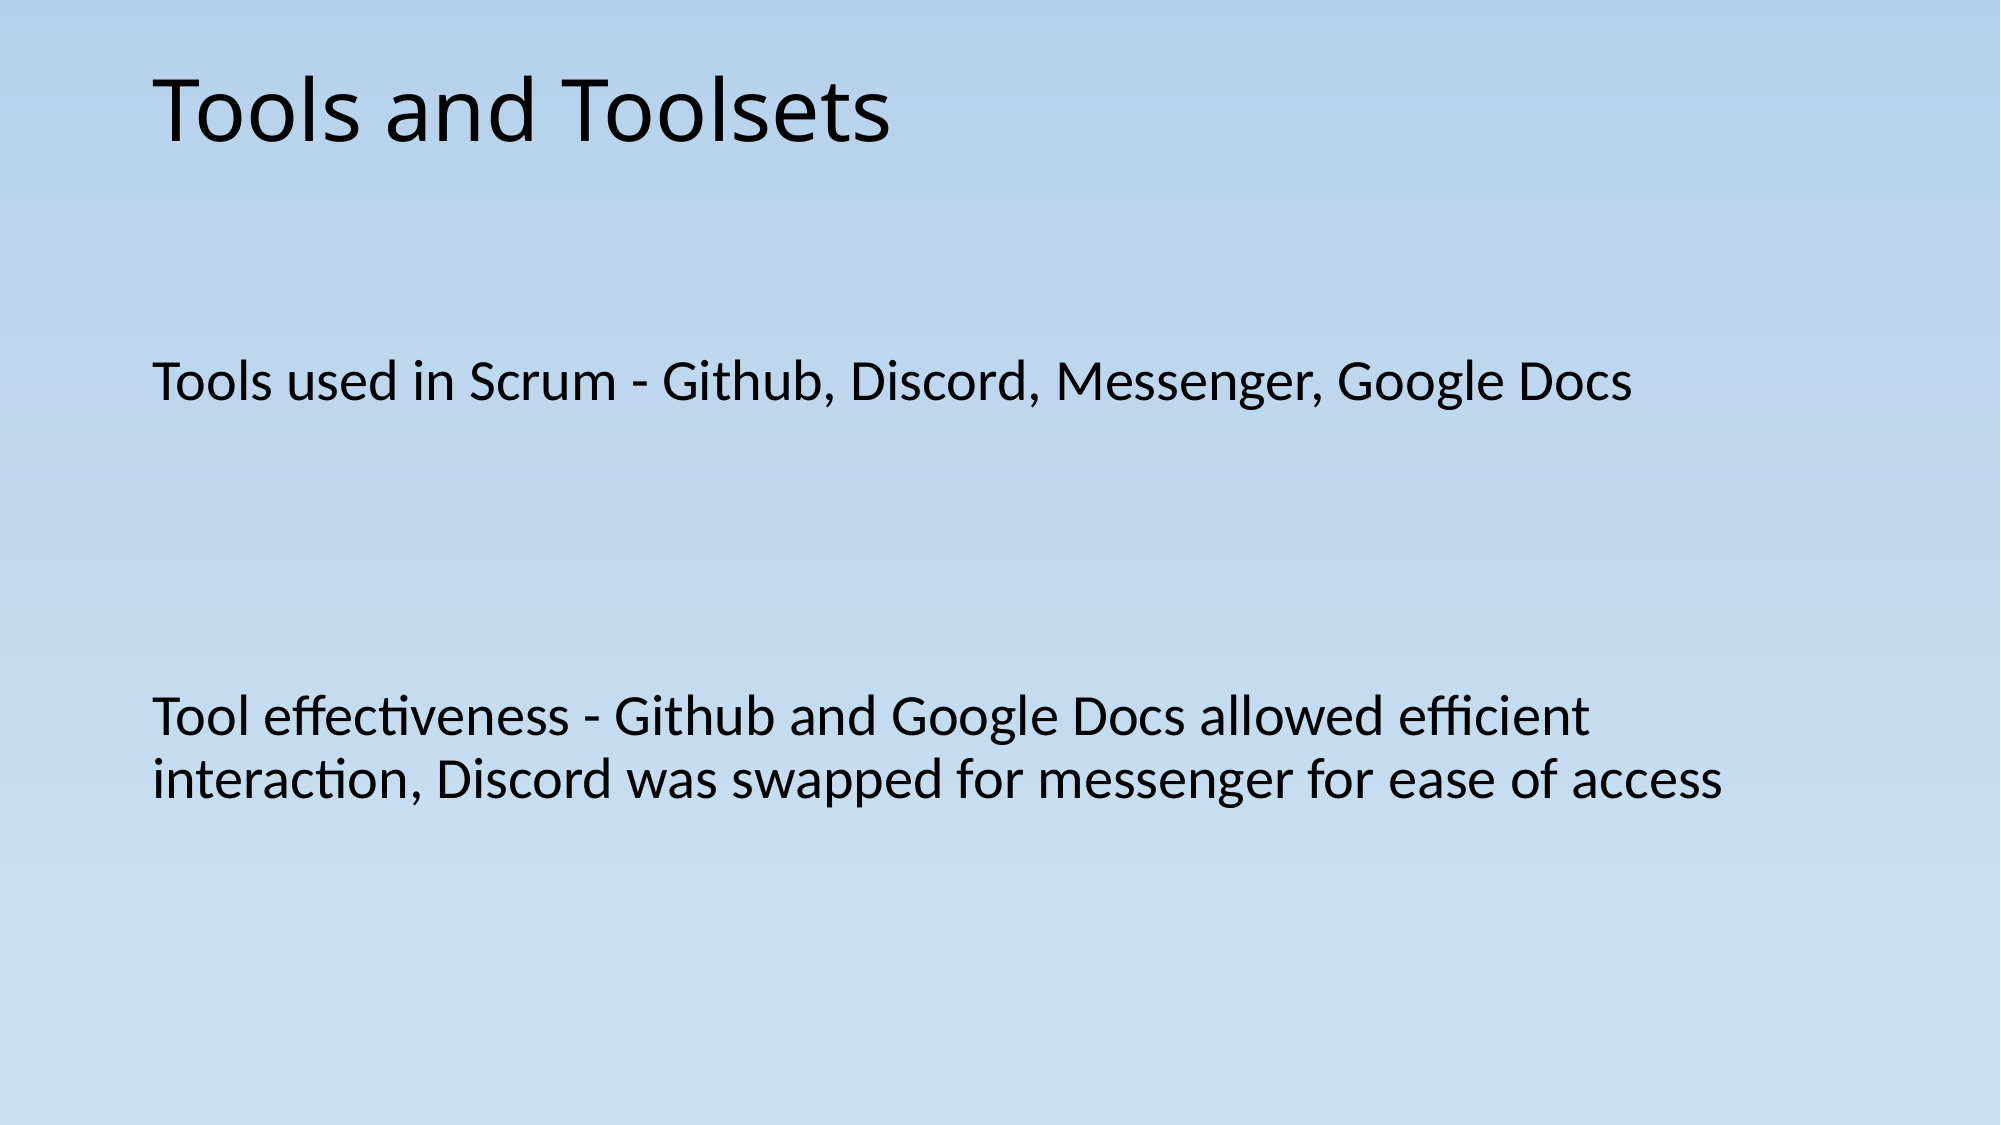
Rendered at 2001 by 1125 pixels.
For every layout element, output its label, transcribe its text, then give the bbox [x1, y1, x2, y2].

list Tools used in Scrum - Github, Discord, Messenger, Google Docs Tool effectiveness - Github and Google Docs allowed efficient interaction, Discord was swapped for messenger for ease of access [137, 168, 1863, 1014]
title Tools and Toolsets [137, 59, 1863, 168]
